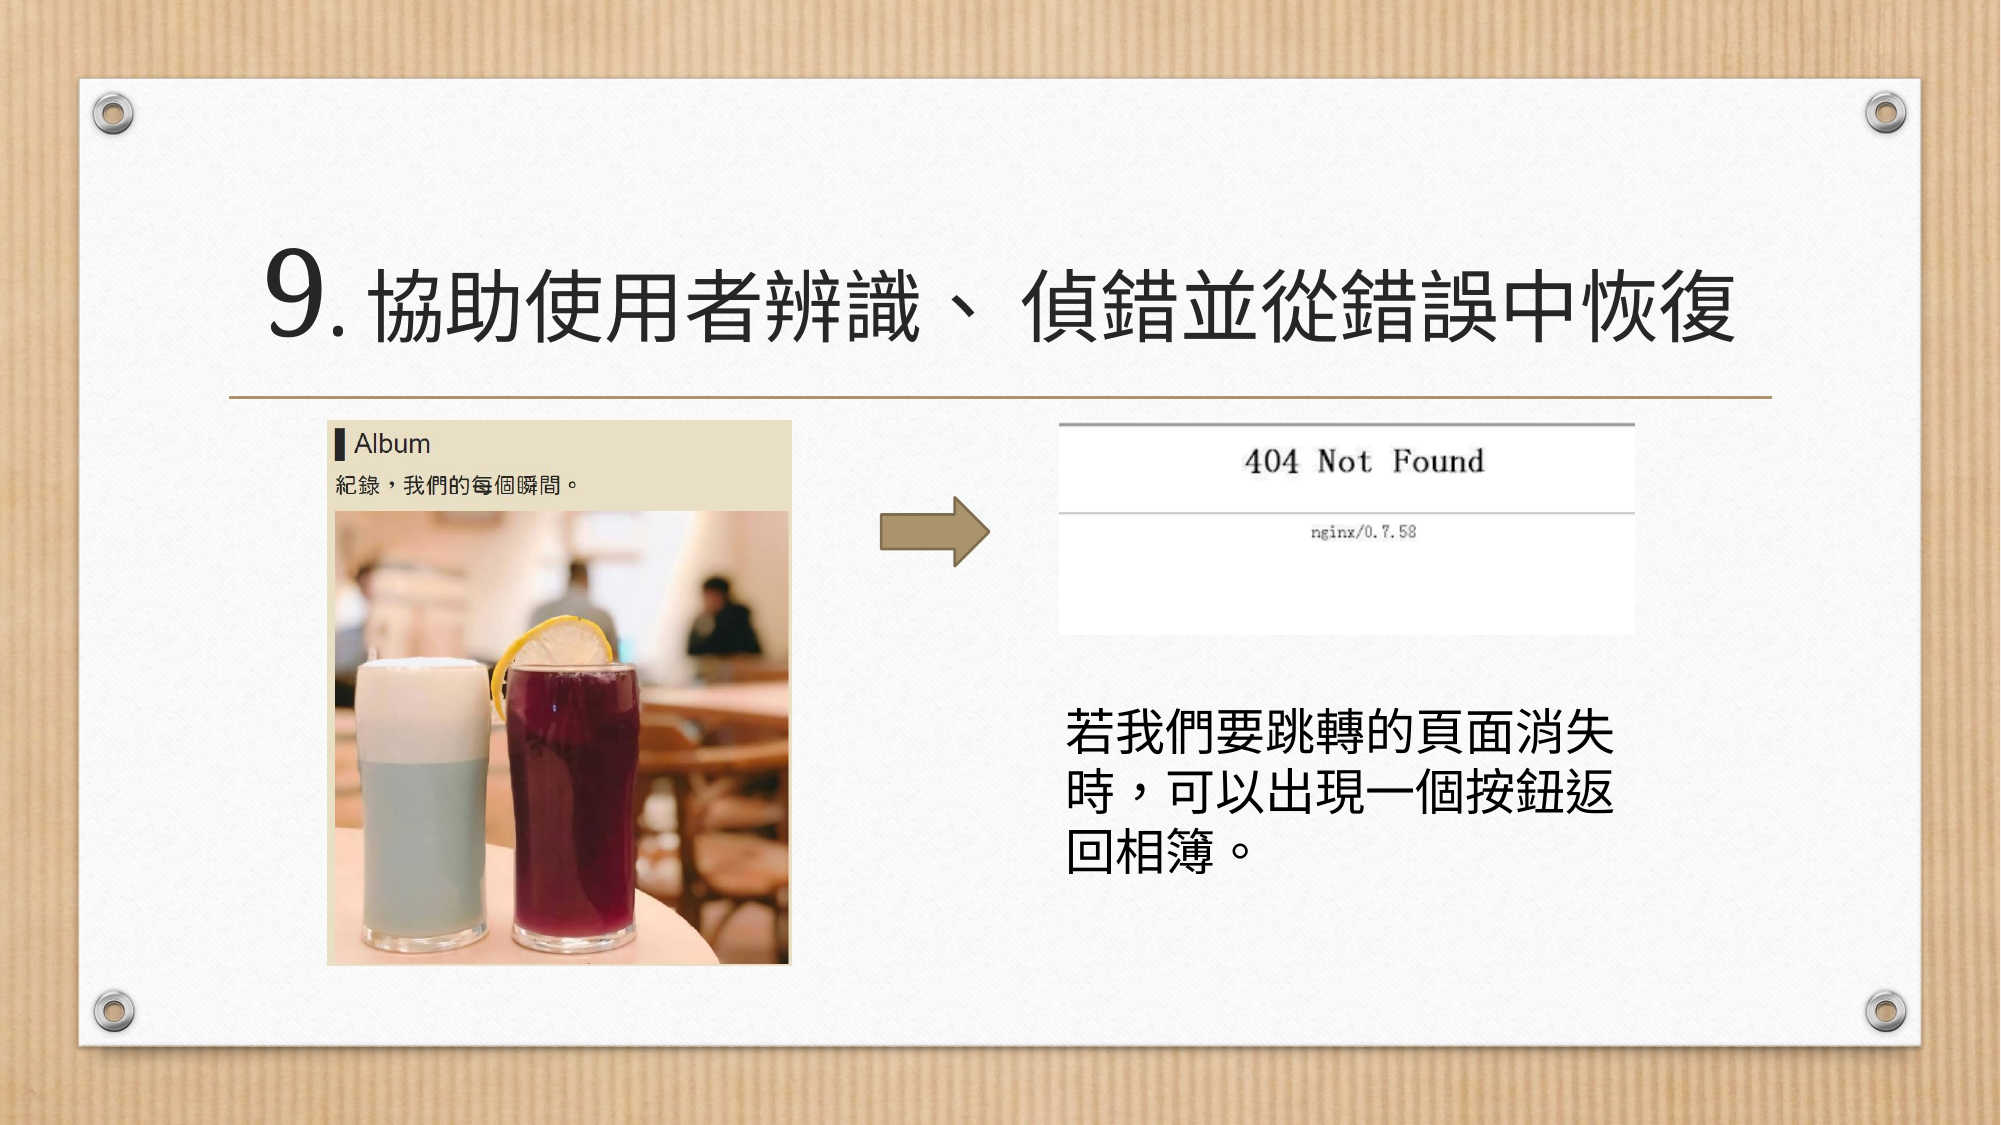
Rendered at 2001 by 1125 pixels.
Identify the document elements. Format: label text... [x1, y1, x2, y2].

text_box 若我們要跳轉的頁面消失時，可以出現一個按鈕返回相簿。 [1050, 692, 1635, 888]
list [327, 420, 792, 966]
title 9.協助使用者辨識、 偵錯並從錯誤中恢復 [212, 197, 1788, 379]
picture [0, 0, 2001, 1125]
text_box [879, 496, 991, 568]
